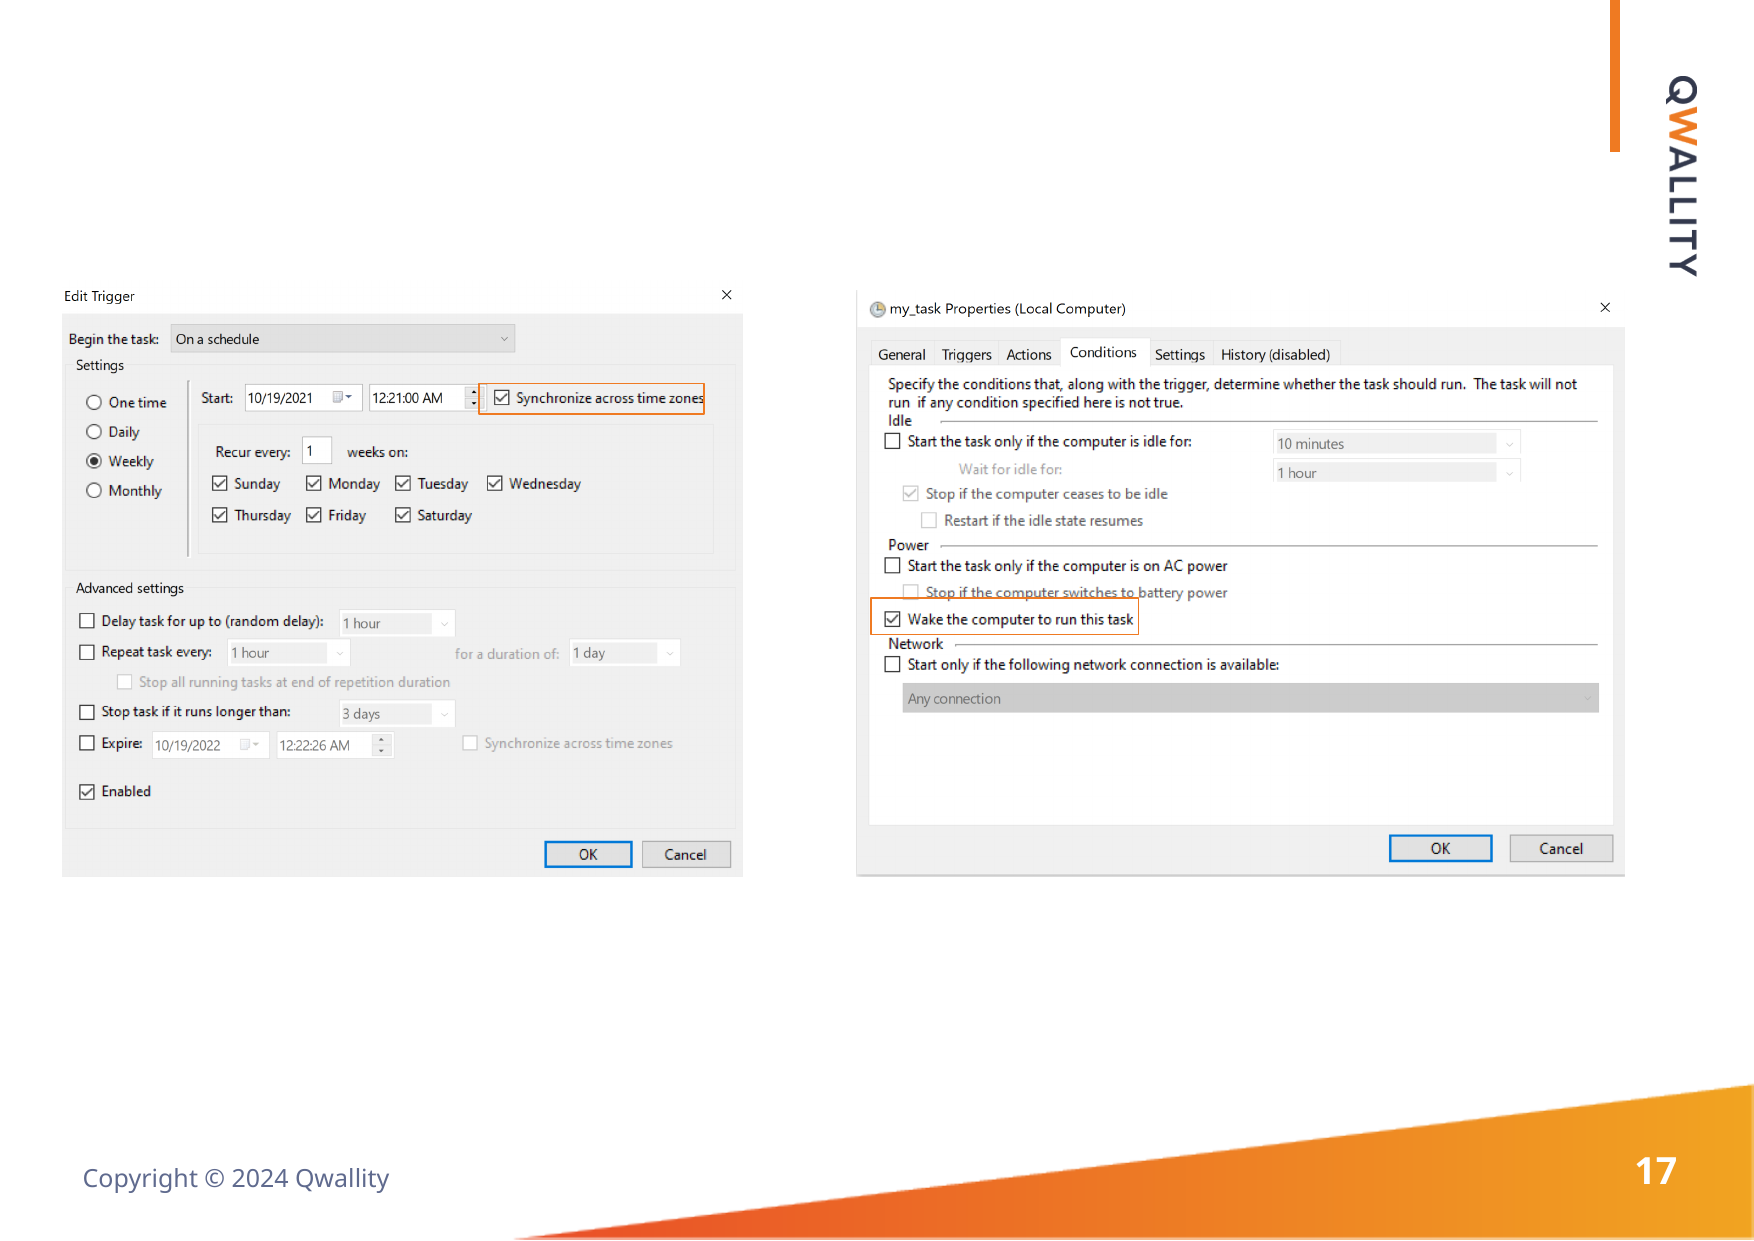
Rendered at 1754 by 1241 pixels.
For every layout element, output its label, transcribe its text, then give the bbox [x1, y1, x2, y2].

picture [1666, 76, 1697, 277]
picture [0, 1034, 1754, 1240]
picture [855, 290, 1625, 877]
slide_number 17 [1615, 1139, 1697, 1206]
picture [62, 280, 743, 877]
